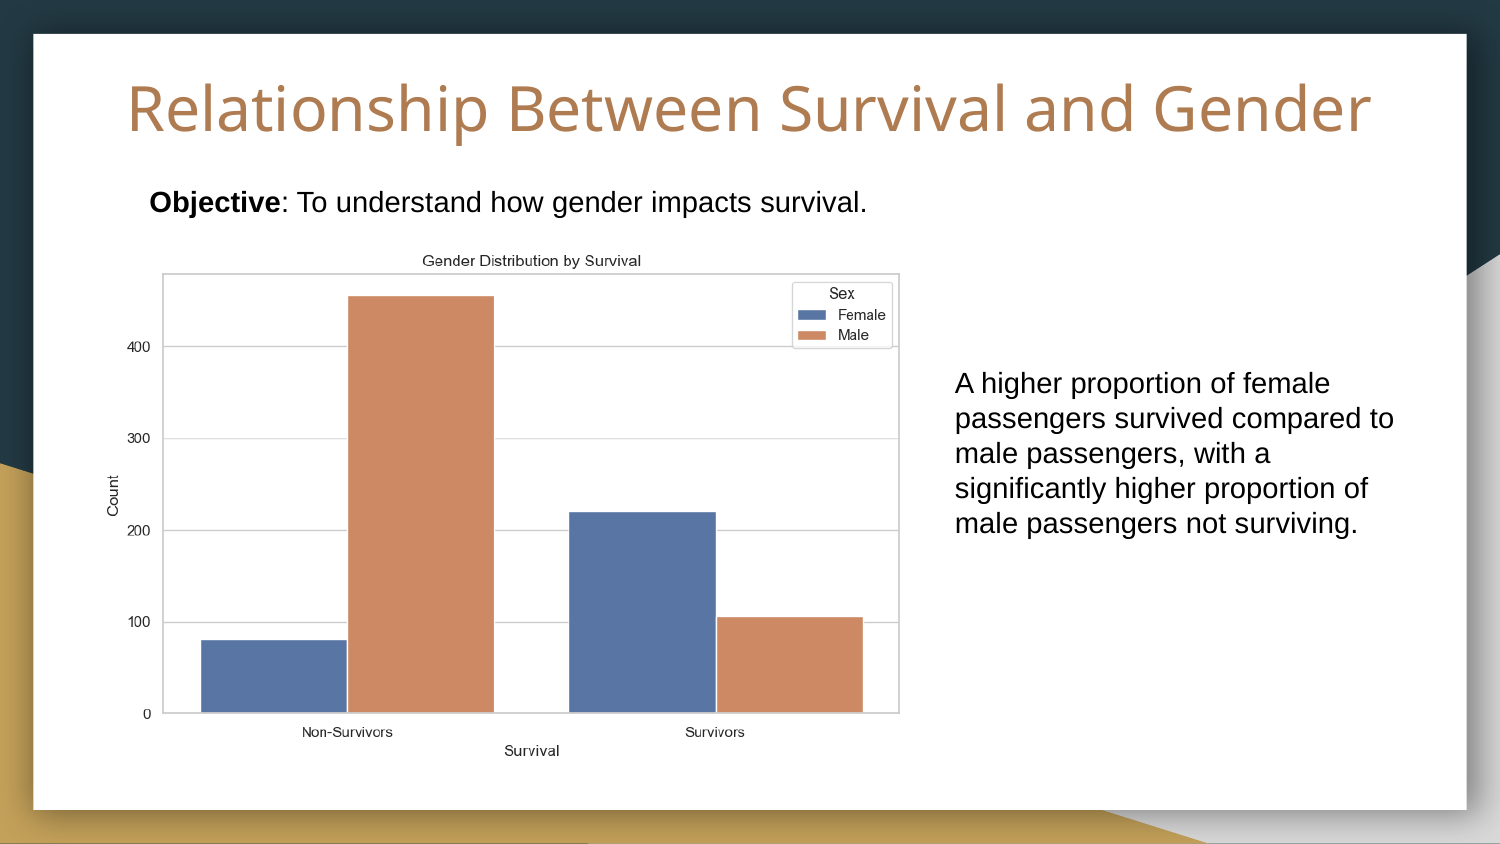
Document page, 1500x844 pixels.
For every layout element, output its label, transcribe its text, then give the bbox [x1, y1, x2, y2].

text_box A higher proportion of female passengers survived compared to male passengers, with a significantly higher proportion of male passengers not surviving. [940, 349, 1433, 555]
title Relationship Between Survival and Gender [109, 53, 1391, 211]
list Objective: To understand how gender impacts survival. [134, 162, 1366, 272]
picture [96, 244, 909, 768]
